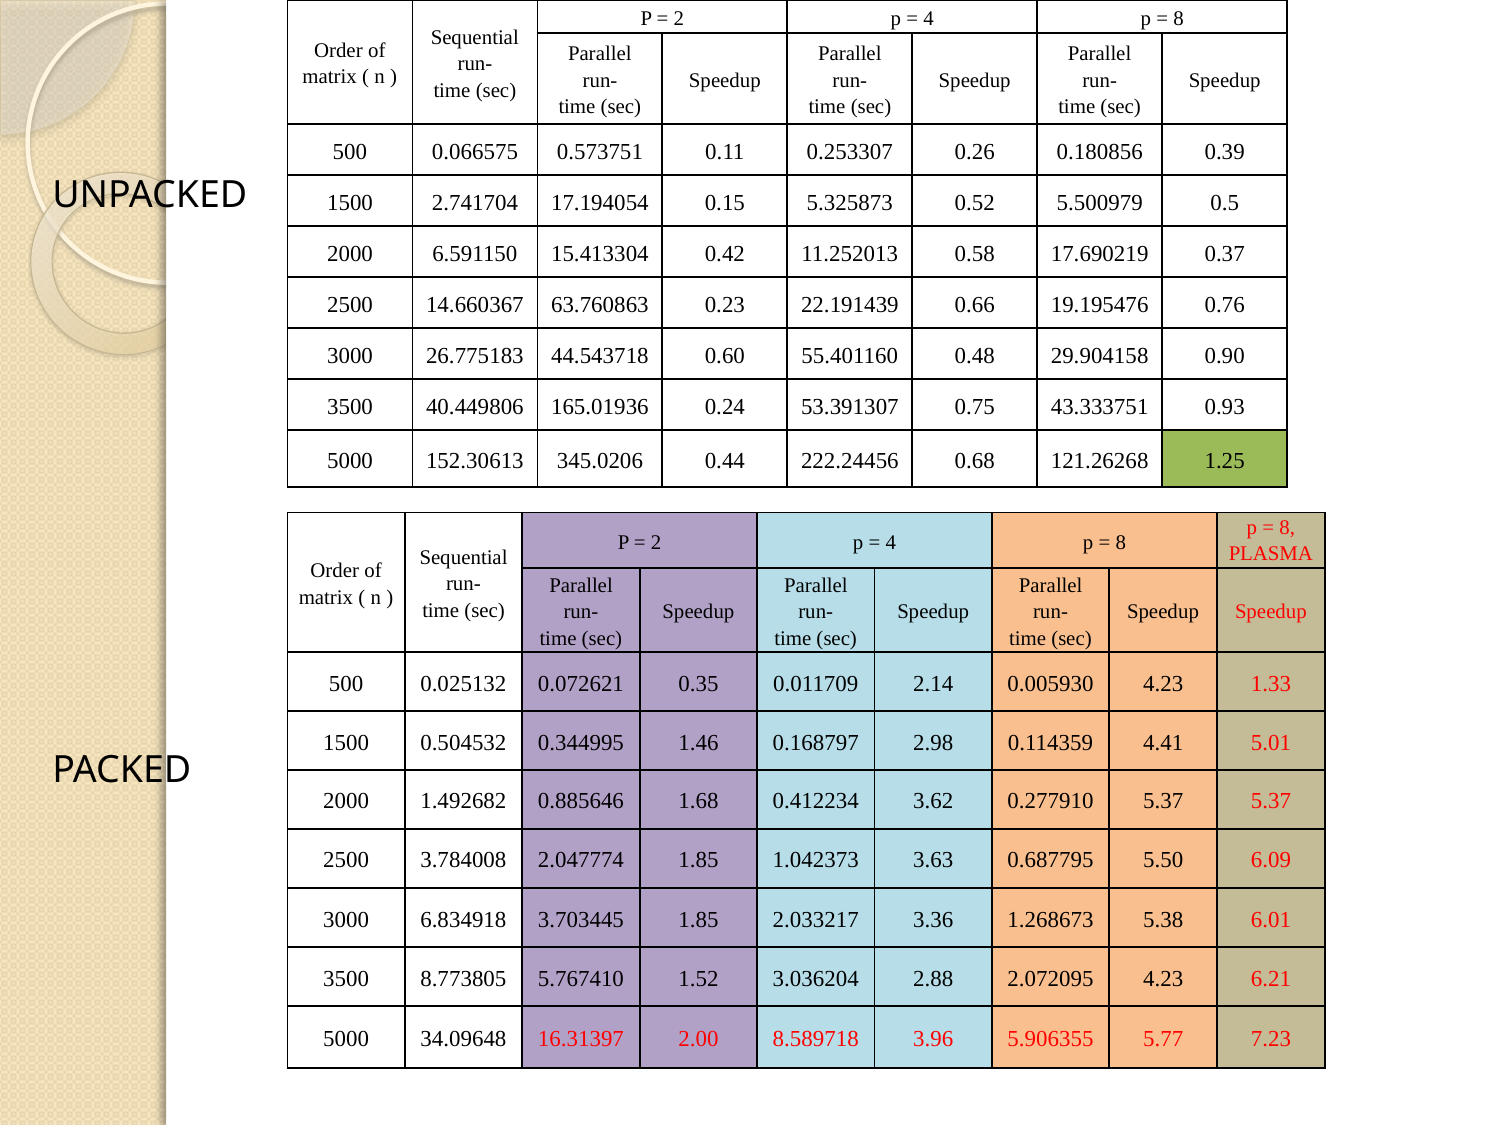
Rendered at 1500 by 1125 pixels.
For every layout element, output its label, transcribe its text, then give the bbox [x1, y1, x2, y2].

table_cell 165.01936 [538, 380, 661, 429]
table_cell 0.168797 [758, 712, 874, 769]
table_cell 0.15 [663, 176, 786, 225]
table_cell 345.0206 [538, 431, 661, 486]
table_cell 40.449806 [413, 380, 537, 429]
table_cell 1.68 [641, 771, 756, 828]
table_cell 0.24 [663, 380, 786, 429]
table_cell 11.252013 [788, 227, 911, 276]
table_cell 3.784008 [406, 830, 521, 887]
table_cell 0.58 [913, 227, 1036, 276]
table_header Order of matrix ( n ) [288, 513, 404, 651]
table_cell 4.23 [1110, 948, 1216, 1005]
table_cell 0.52 [913, 176, 1036, 225]
table_cell 5.38 [1110, 889, 1216, 946]
table_cell 8.589718 [758, 1007, 874, 1067]
table_cell Parallel run- time (sec) [1038, 34, 1161, 123]
table_cell 2.047774 [523, 830, 639, 887]
table_cell 43.333751 [1038, 380, 1161, 429]
table_header Sequential run- time (sec) [406, 513, 521, 651]
table_cell 0.44 [663, 431, 786, 486]
table_cell 0.344995 [523, 712, 639, 769]
table_cell Speedup [1163, 34, 1286, 123]
table_cell 63.760863 [538, 278, 661, 327]
table_cell 0.573751 [538, 125, 661, 174]
table_cell 8.773805 [406, 948, 521, 1005]
text_box PACKED [37, 737, 263, 798]
table_cell 34.09648 [406, 1007, 521, 1067]
table_cell 152.30613 [413, 431, 537, 486]
table_cell 3.36 [875, 889, 991, 946]
table_cell 222.24456 [788, 431, 911, 486]
table_cell 121.26268 [1038, 431, 1161, 486]
table_cell 7.23 [1218, 1007, 1324, 1067]
table_cell 1.042373 [758, 830, 874, 887]
table_cell 19.195476 [1038, 278, 1161, 327]
table_cell 1.46 [641, 712, 756, 769]
table_cell 0.687795 [993, 830, 1108, 887]
table_cell 29.904158 [1038, 329, 1161, 378]
table_header P = 2 [523, 513, 756, 567]
table_cell 2.033217 [758, 889, 874, 946]
table_cell 0.93 [1163, 380, 1286, 429]
table_cell 0.39 [1163, 125, 1286, 174]
table_cell 2.98 [875, 712, 991, 769]
table_cell 5.325873 [788, 176, 911, 225]
table_cell Parallel run- time (sec) [538, 34, 661, 123]
table_cell 0.42 [663, 227, 786, 276]
table_cell 26.775183 [413, 329, 537, 378]
table_cell Parallel run- time (sec) [993, 569, 1108, 651]
table_cell 0.011709 [758, 653, 874, 710]
table_header p = 8 [1038, 1, 1286, 32]
table_cell 2500 [288, 278, 412, 327]
table_cell Parallel run- time (sec) [758, 569, 874, 651]
table_header p = 4 [788, 1, 1036, 32]
table_cell 0.5 [1163, 176, 1286, 225]
table_cell 0.504532 [406, 712, 521, 769]
table_cell 3500 [288, 948, 404, 1005]
table_cell Speedup [663, 34, 786, 123]
table_cell 53.391307 [788, 380, 911, 429]
table_cell 500 [288, 125, 412, 174]
table_cell 2.88 [875, 948, 991, 1005]
table_header Order of matrix ( n ) [288, 1, 412, 123]
table_cell 0.114359 [993, 712, 1108, 769]
table_header p = 4 [758, 513, 991, 567]
table_cell 0.072621 [523, 653, 639, 710]
table_cell 0.35 [641, 653, 756, 710]
table_cell 2.072095 [993, 948, 1108, 1005]
table_cell 3500 [288, 380, 412, 429]
table_cell 5.906355 [993, 1007, 1108, 1067]
table_cell Speedup [875, 569, 991, 651]
table_cell 6.591150 [413, 227, 537, 276]
table_cell 5.37 [1110, 771, 1216, 828]
table_cell 1500 [288, 176, 412, 225]
table_cell 3000 [288, 889, 404, 946]
table_cell 1.52 [641, 948, 756, 1005]
table_cell Speedup [641, 569, 756, 651]
table_cell 5000 [288, 1007, 404, 1067]
table_cell Speedup [1218, 569, 1324, 651]
table_cell 5000 [288, 431, 412, 486]
table_cell 0.23 [663, 278, 786, 327]
table_cell 1500 [288, 712, 404, 769]
table_header p = 8 [993, 513, 1216, 567]
table_cell 0.066575 [413, 125, 537, 174]
table_cell 3.63 [875, 830, 991, 887]
table_cell 0.412234 [758, 771, 874, 828]
table_cell 3.96 [875, 1007, 991, 1067]
table_cell 3000 [288, 329, 412, 378]
table_cell 16.31397 [523, 1007, 639, 1067]
table_cell 44.543718 [538, 329, 661, 378]
table_cell 2.00 [641, 1007, 756, 1067]
table_cell 55.401160 [788, 329, 911, 378]
table_cell 6.834918 [406, 889, 521, 946]
table_cell 4.41 [1110, 712, 1216, 769]
table_cell 2.14 [875, 653, 991, 710]
table_cell 0.11 [663, 125, 786, 174]
table_cell 0.60 [663, 329, 786, 378]
table_cell 15.413304 [538, 227, 661, 276]
table_cell 1.268673 [993, 889, 1108, 946]
table_cell 6.21 [1218, 948, 1324, 1005]
table_cell 3.036204 [758, 948, 874, 1005]
table_cell 5.767410 [523, 948, 639, 1005]
table_cell Speedup [1110, 569, 1216, 651]
table_cell 2000 [288, 771, 404, 828]
table_cell Parallel run- time (sec) [523, 569, 639, 651]
table_cell 3.703445 [523, 889, 639, 946]
table_cell 0.68 [913, 431, 1036, 486]
table_cell 3.62 [875, 771, 991, 828]
table_cell 0.253307 [788, 125, 911, 174]
table_cell 17.690219 [1038, 227, 1161, 276]
table_cell 14.660367 [413, 278, 537, 327]
table_cell 5.500979 [1038, 176, 1161, 225]
table_cell 0.025132 [406, 653, 521, 710]
table_cell 500 [288, 653, 404, 710]
table_cell 0.75 [913, 380, 1036, 429]
table_cell 1.85 [641, 830, 756, 887]
table_cell 5.50 [1110, 830, 1216, 887]
table_cell 1.492682 [406, 771, 521, 828]
table_cell 0.180856 [1038, 125, 1161, 174]
table_cell 0.005930 [993, 653, 1108, 710]
table_cell 4.23 [1110, 653, 1216, 710]
table_header p = 8, PLASMA [1218, 513, 1324, 567]
table_cell 0.48 [913, 329, 1036, 378]
table_cell 2500 [288, 830, 404, 887]
table_cell 5.77 [1110, 1007, 1216, 1067]
table_header P = 2 [538, 1, 786, 32]
table_cell 0.885646 [523, 771, 639, 828]
table_cell 5.37 [1218, 771, 1324, 828]
table_cell 5.01 [1218, 712, 1324, 769]
table_cell 2.741704 [413, 176, 537, 225]
table_cell 22.191439 [788, 278, 911, 327]
table_cell 0.90 [1163, 329, 1286, 378]
table_cell Speedup [913, 34, 1036, 123]
text_box UNPACKED [37, 162, 263, 223]
table_cell 0.277910 [993, 771, 1108, 828]
table_cell 1.85 [641, 889, 756, 946]
table_cell 0.76 [1163, 278, 1286, 327]
table_cell 0.26 [913, 125, 1036, 174]
table_cell 1.33 [1218, 653, 1324, 710]
table_cell Parallel run- time (sec) [788, 34, 911, 123]
table_cell 1.25 [1163, 431, 1286, 486]
table_cell 6.09 [1218, 830, 1324, 887]
table_cell 17.194054 [538, 176, 661, 225]
table_cell 2000 [288, 227, 412, 276]
table_cell 0.66 [913, 278, 1036, 327]
table_header Sequential run- time (sec) [413, 1, 537, 123]
table_cell 6.01 [1218, 889, 1324, 946]
table_cell 0.37 [1163, 227, 1286, 276]
